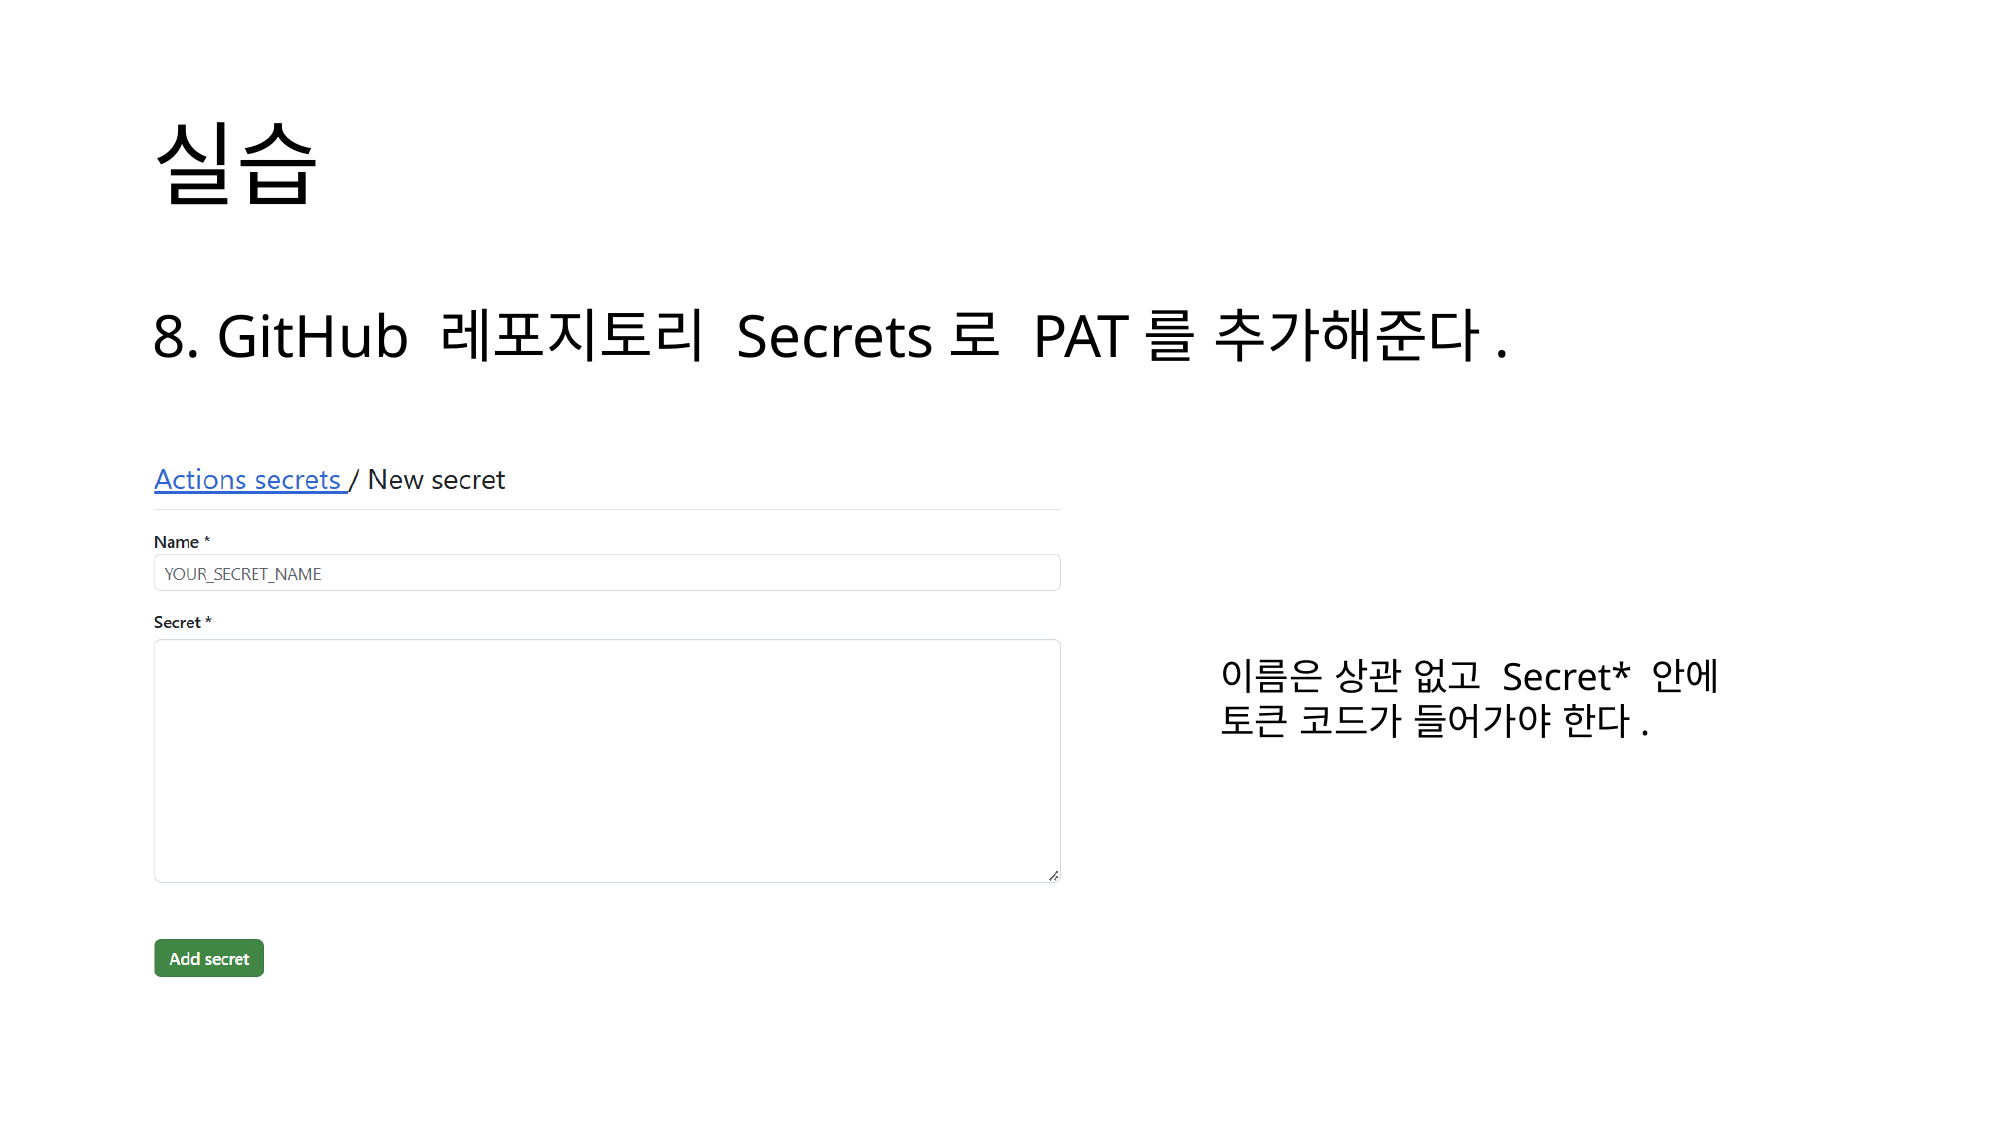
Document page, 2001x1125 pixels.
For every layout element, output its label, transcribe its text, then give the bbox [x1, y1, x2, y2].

title 실습 [137, 59, 1863, 278]
text_box 이름은 상관 없고 Secret* 안에 토큰 코드가 들어가야 한다. [1205, 645, 1749, 751]
picture [136, 450, 1125, 1008]
list 8. GitHub 레포지토리 Secrets로 PAT를 추가해준다. [137, 299, 1863, 602]
